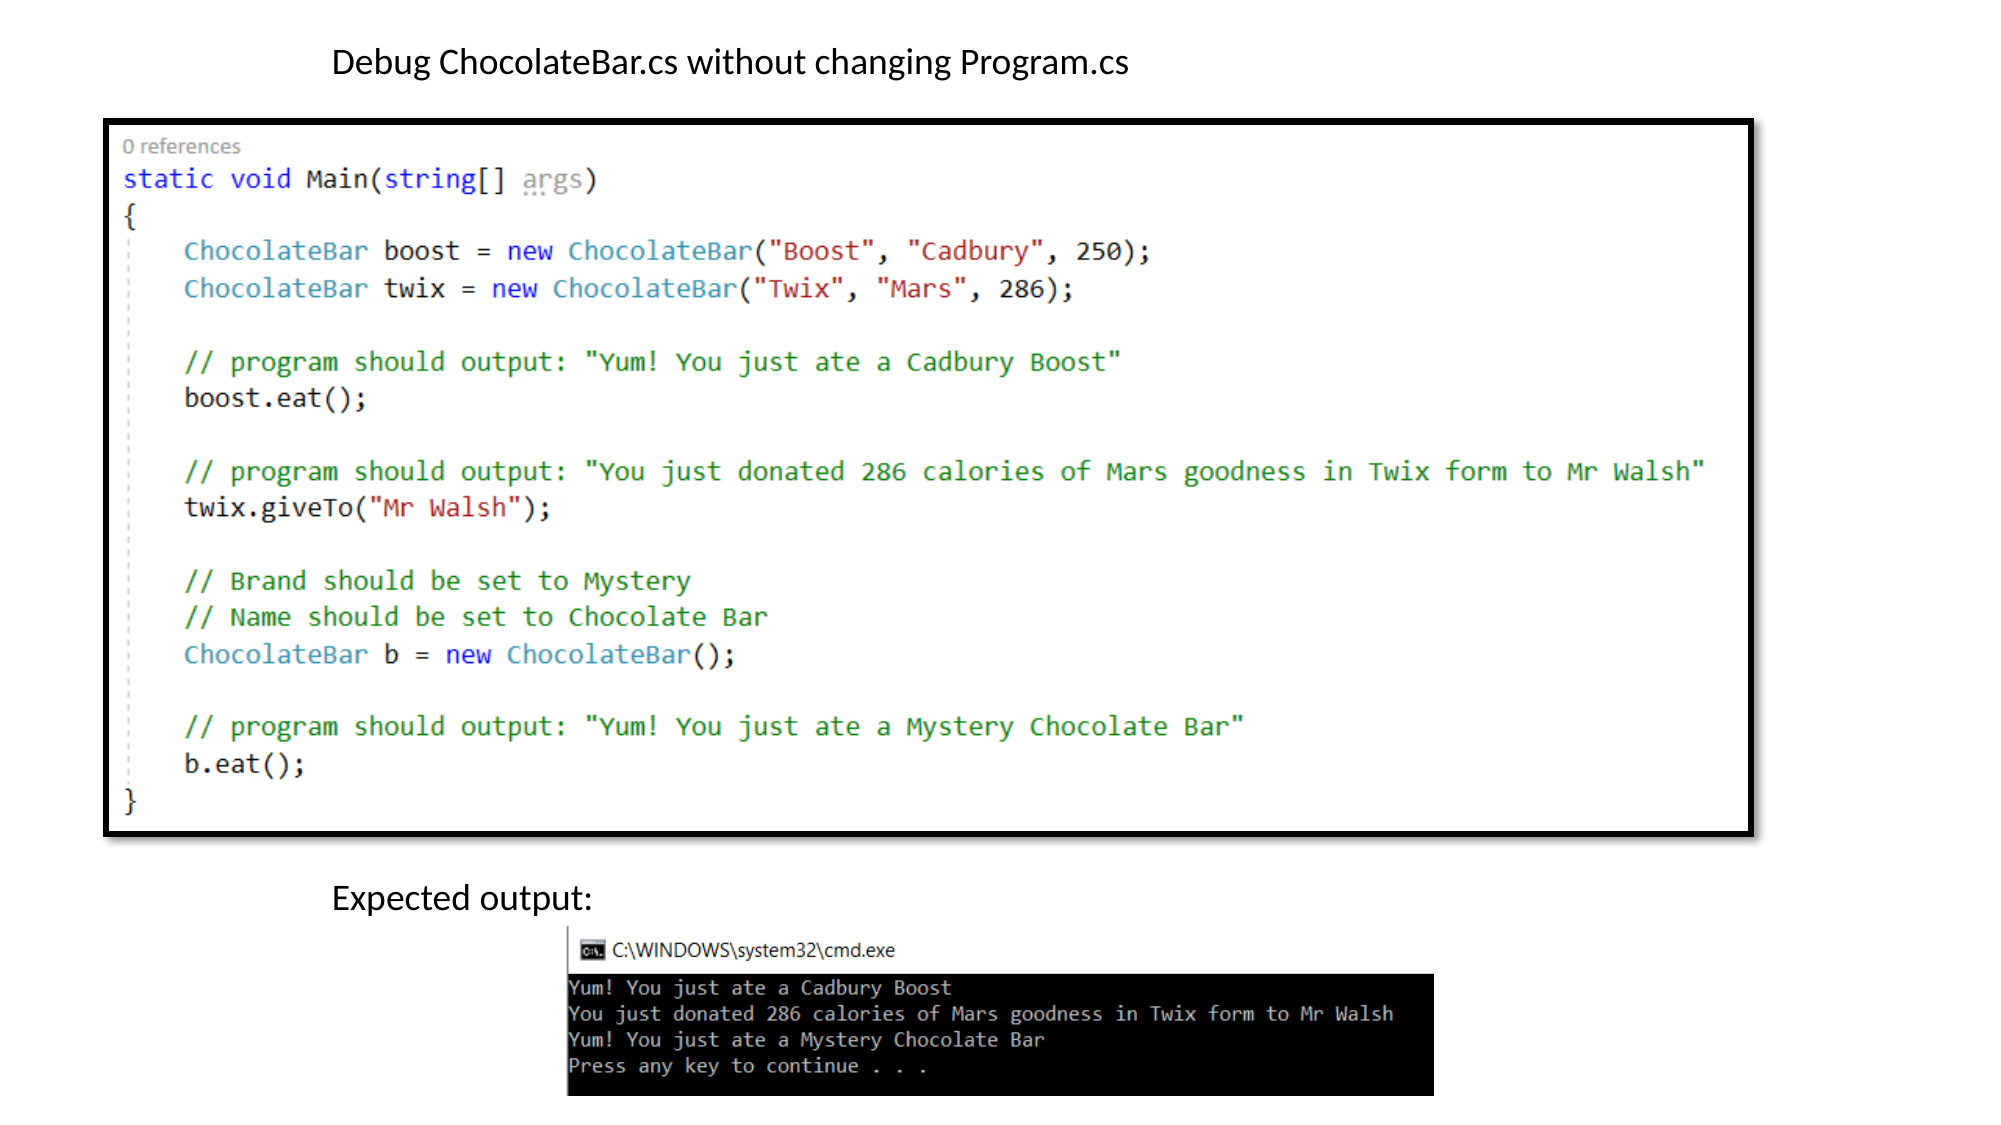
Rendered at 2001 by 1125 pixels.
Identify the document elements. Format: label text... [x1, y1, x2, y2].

picture [108, 124, 1749, 832]
text_box Debug ChocolateBar.cs without changing Program.cs [317, 29, 1486, 90]
picture [565, 926, 1434, 1096]
text_box Expected output: [317, 865, 1486, 926]
